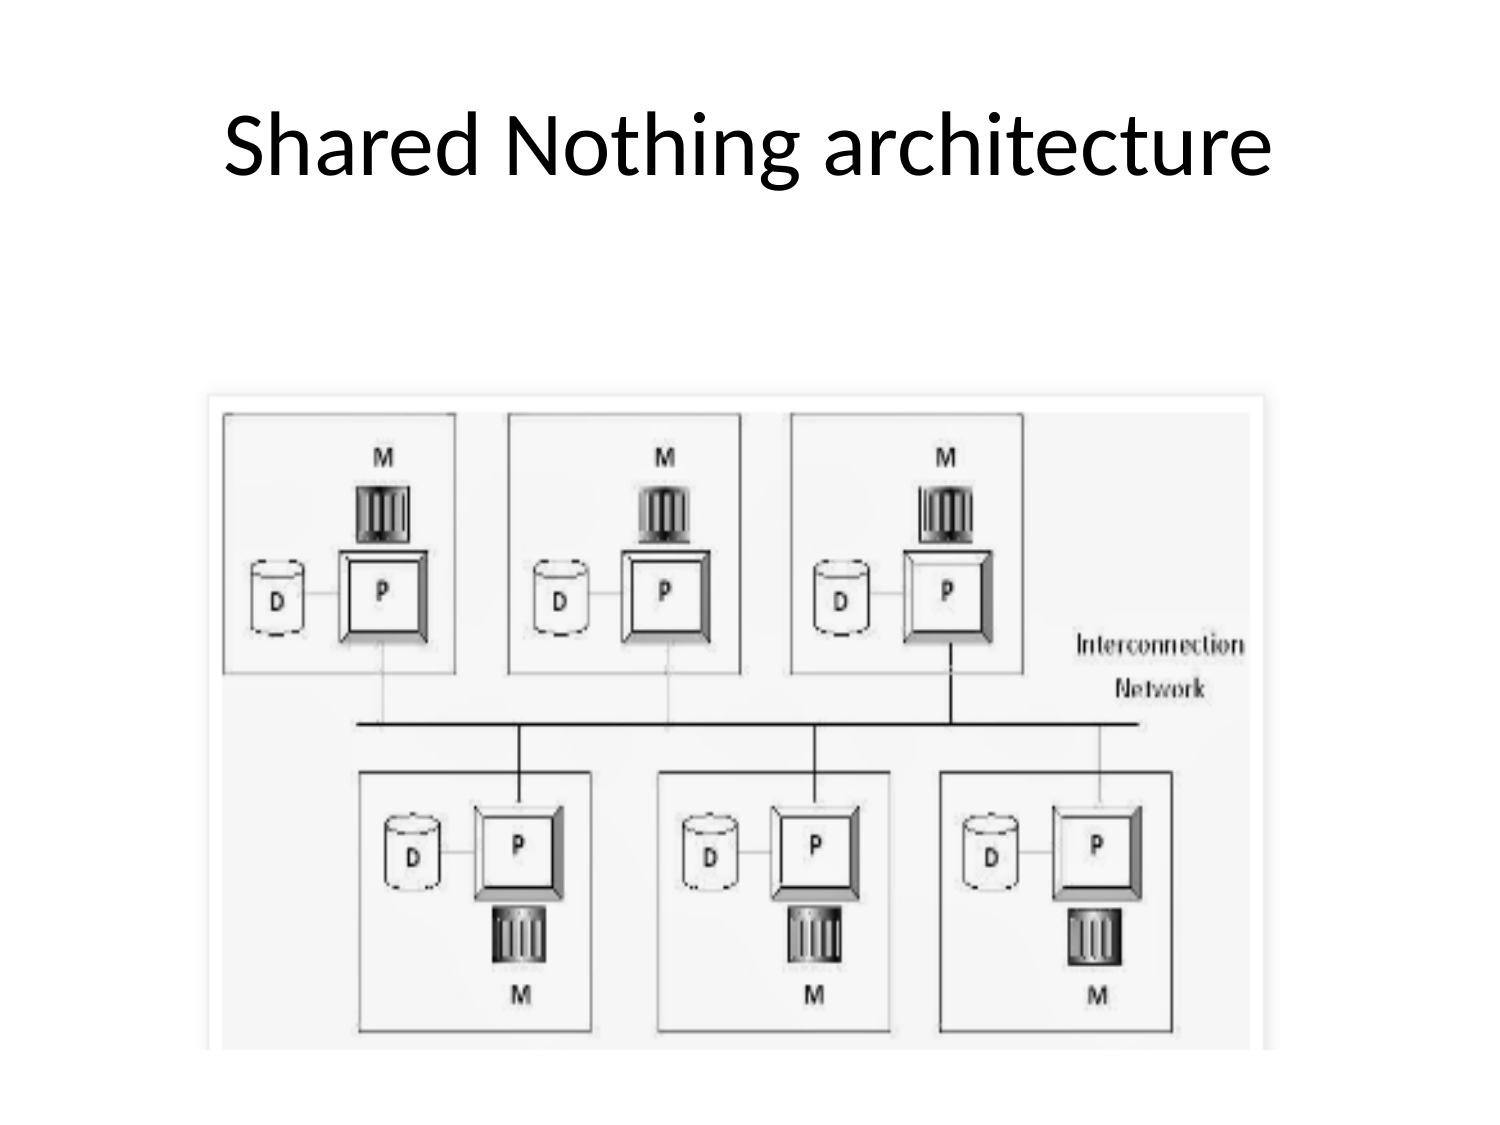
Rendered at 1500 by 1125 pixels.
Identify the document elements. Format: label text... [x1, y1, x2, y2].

title Shared Nothing architecture [75, 45, 1425, 233]
picture [124, 337, 1326, 1051]
